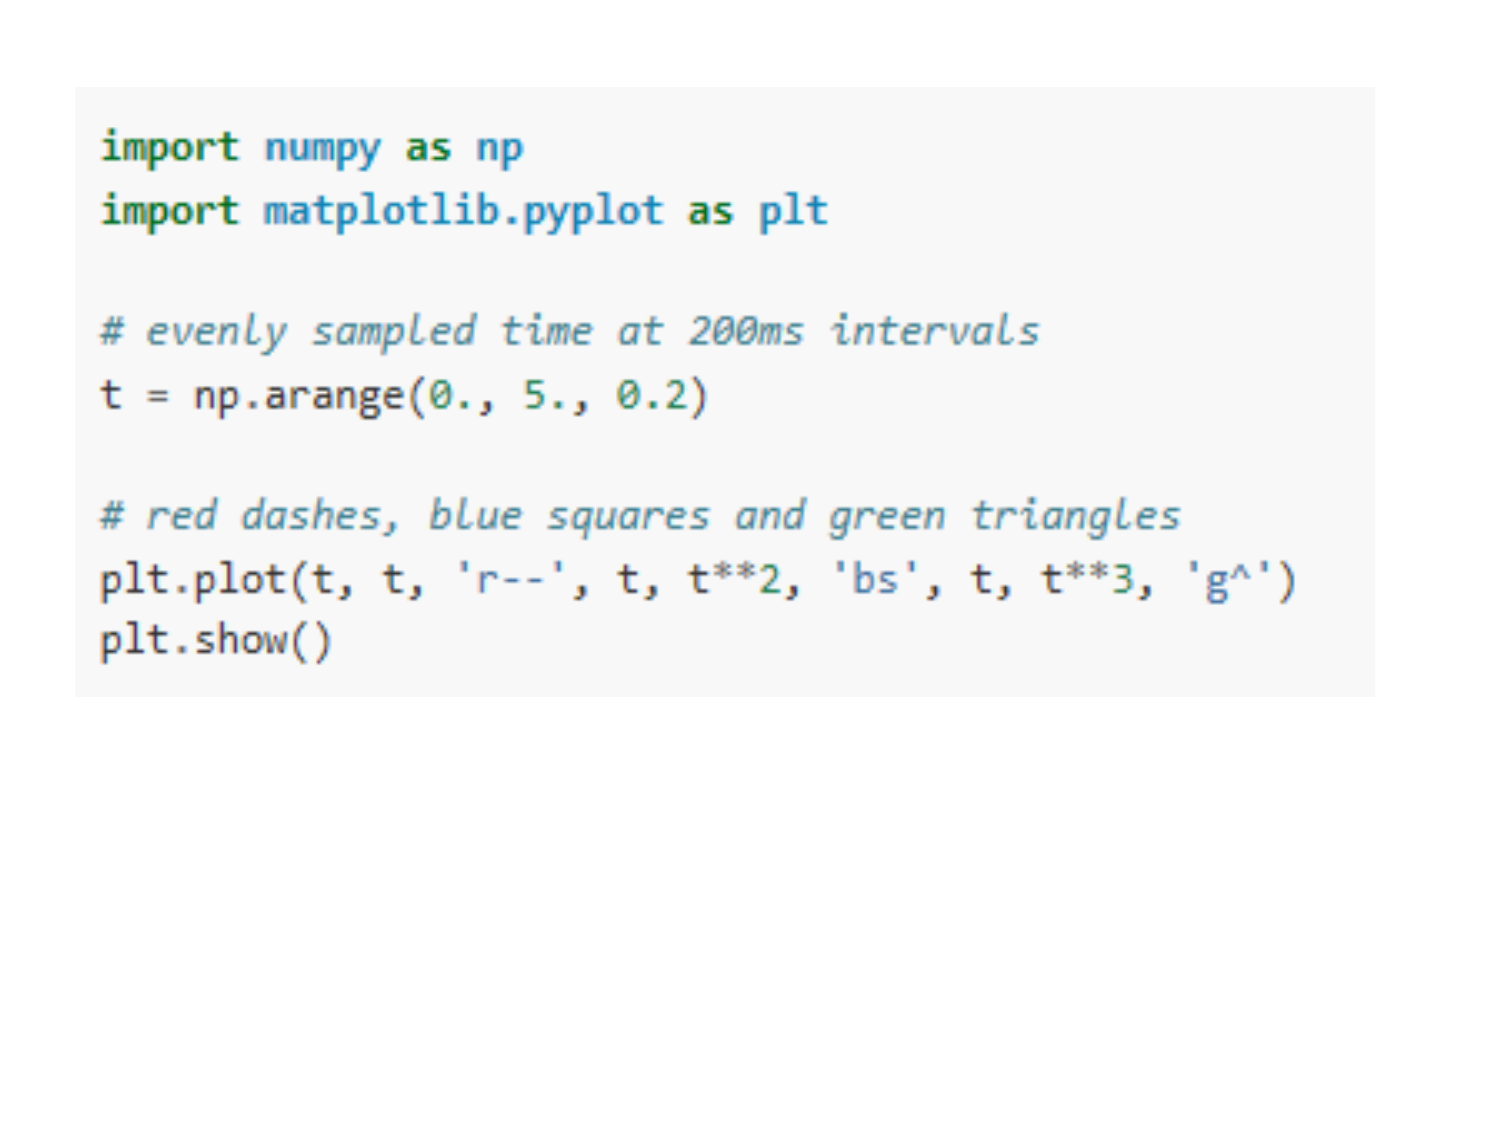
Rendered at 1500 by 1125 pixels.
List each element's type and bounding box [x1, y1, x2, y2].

picture [74, 87, 1376, 698]
